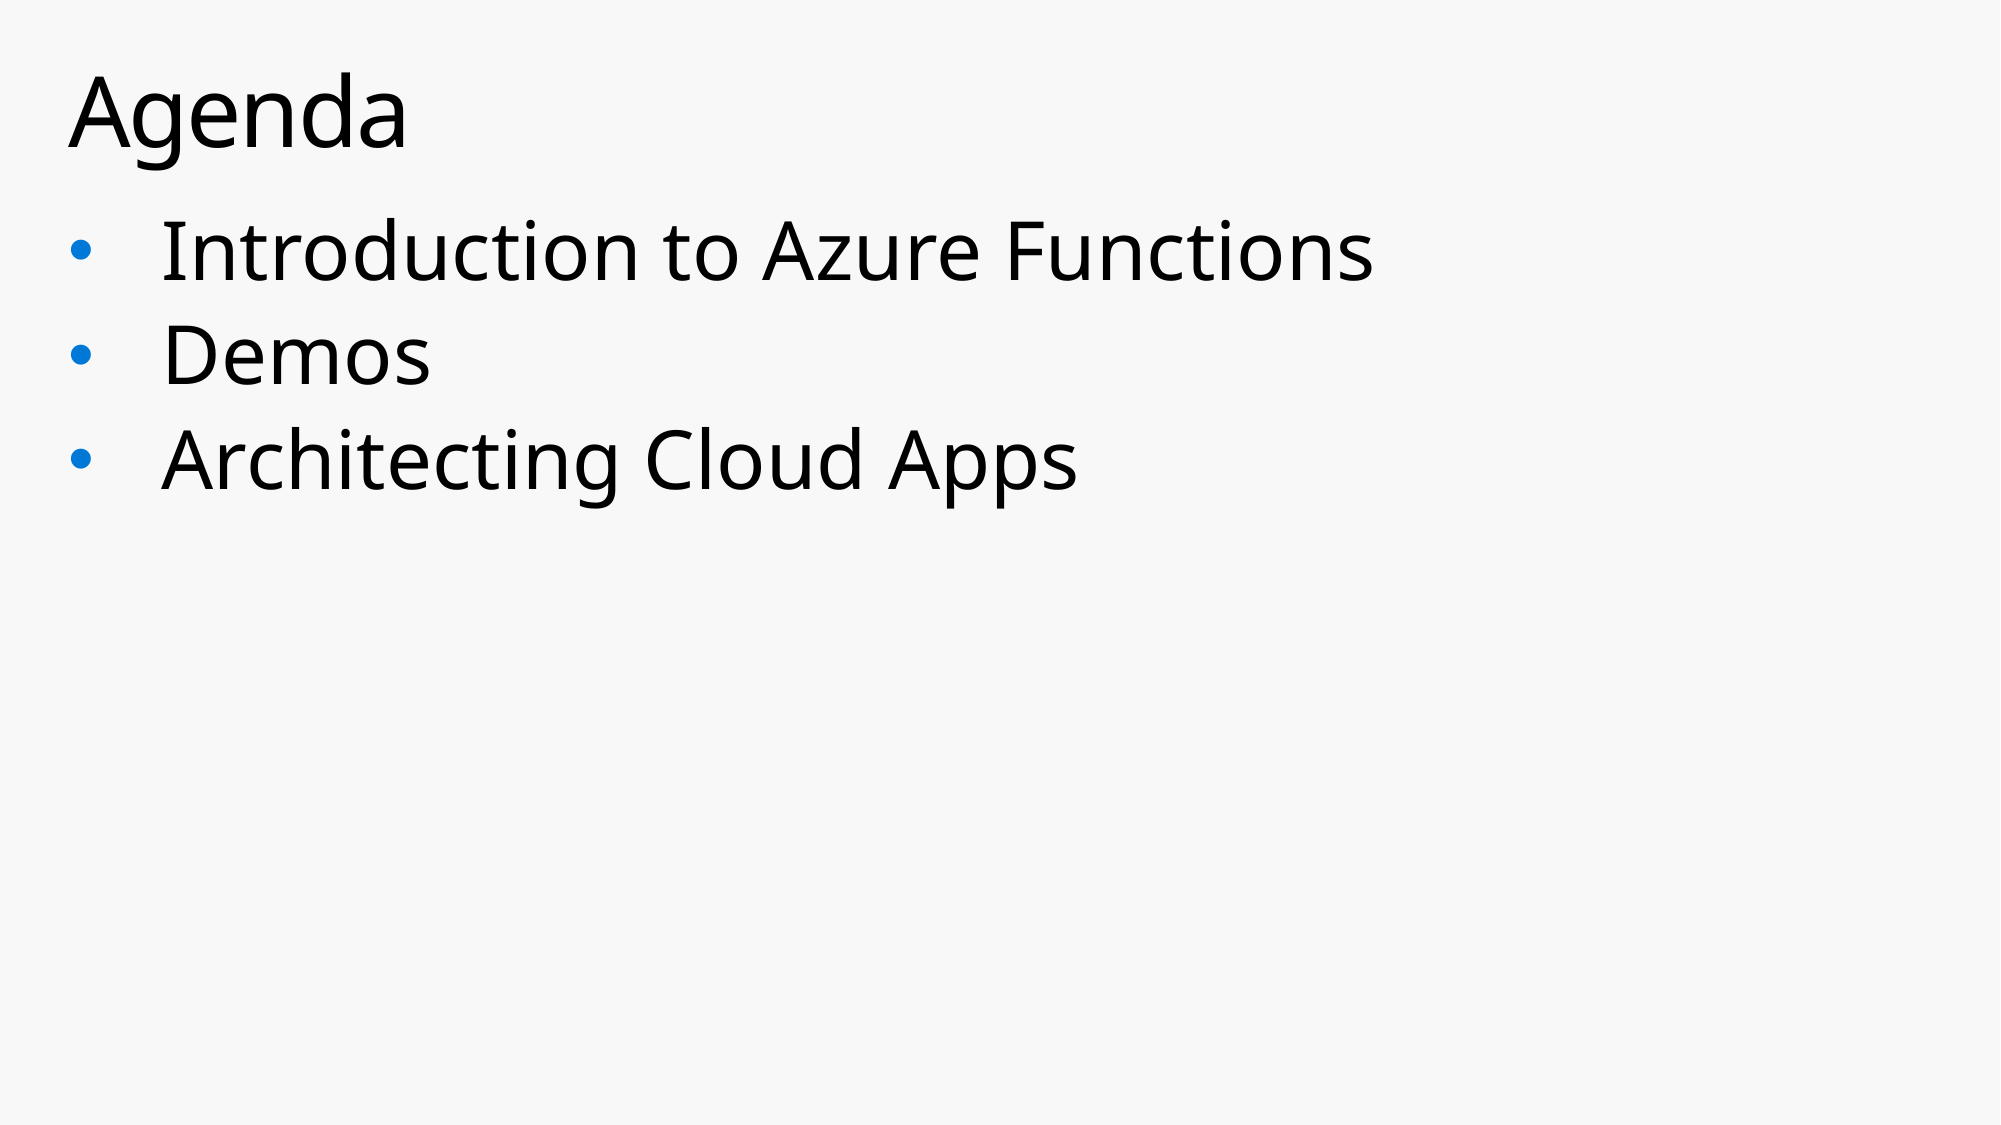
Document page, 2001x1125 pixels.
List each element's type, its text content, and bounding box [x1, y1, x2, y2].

title Agenda [44, 47, 1957, 196]
list Introduction to Azure Functions Demos Architecting Cloud Apps [44, 196, 1956, 533]
